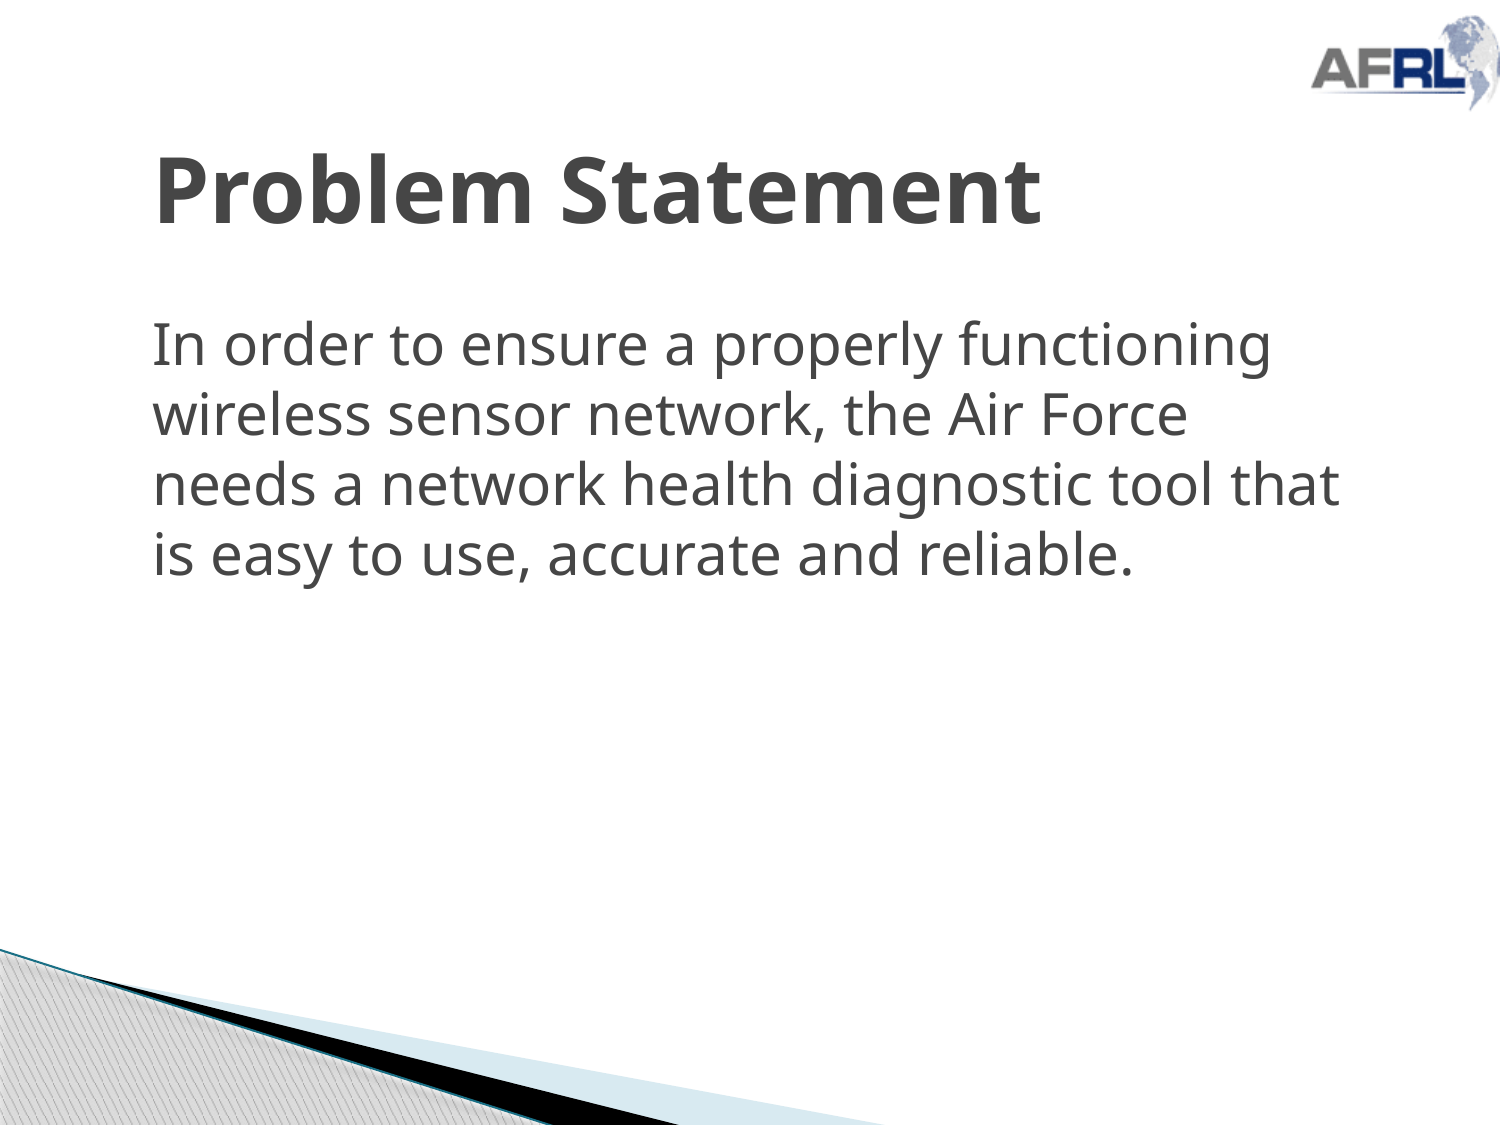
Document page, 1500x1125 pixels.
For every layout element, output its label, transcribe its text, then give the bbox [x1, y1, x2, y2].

text_box Problem Statement [137, 124, 1363, 250]
text_box In order to ensure a properly functioning wireless sensor network, the Air Force needs a network health diagnostic tool that is easy to use, accurate and reliable. [137, 299, 1363, 595]
picture [1310, 0, 1500, 121]
